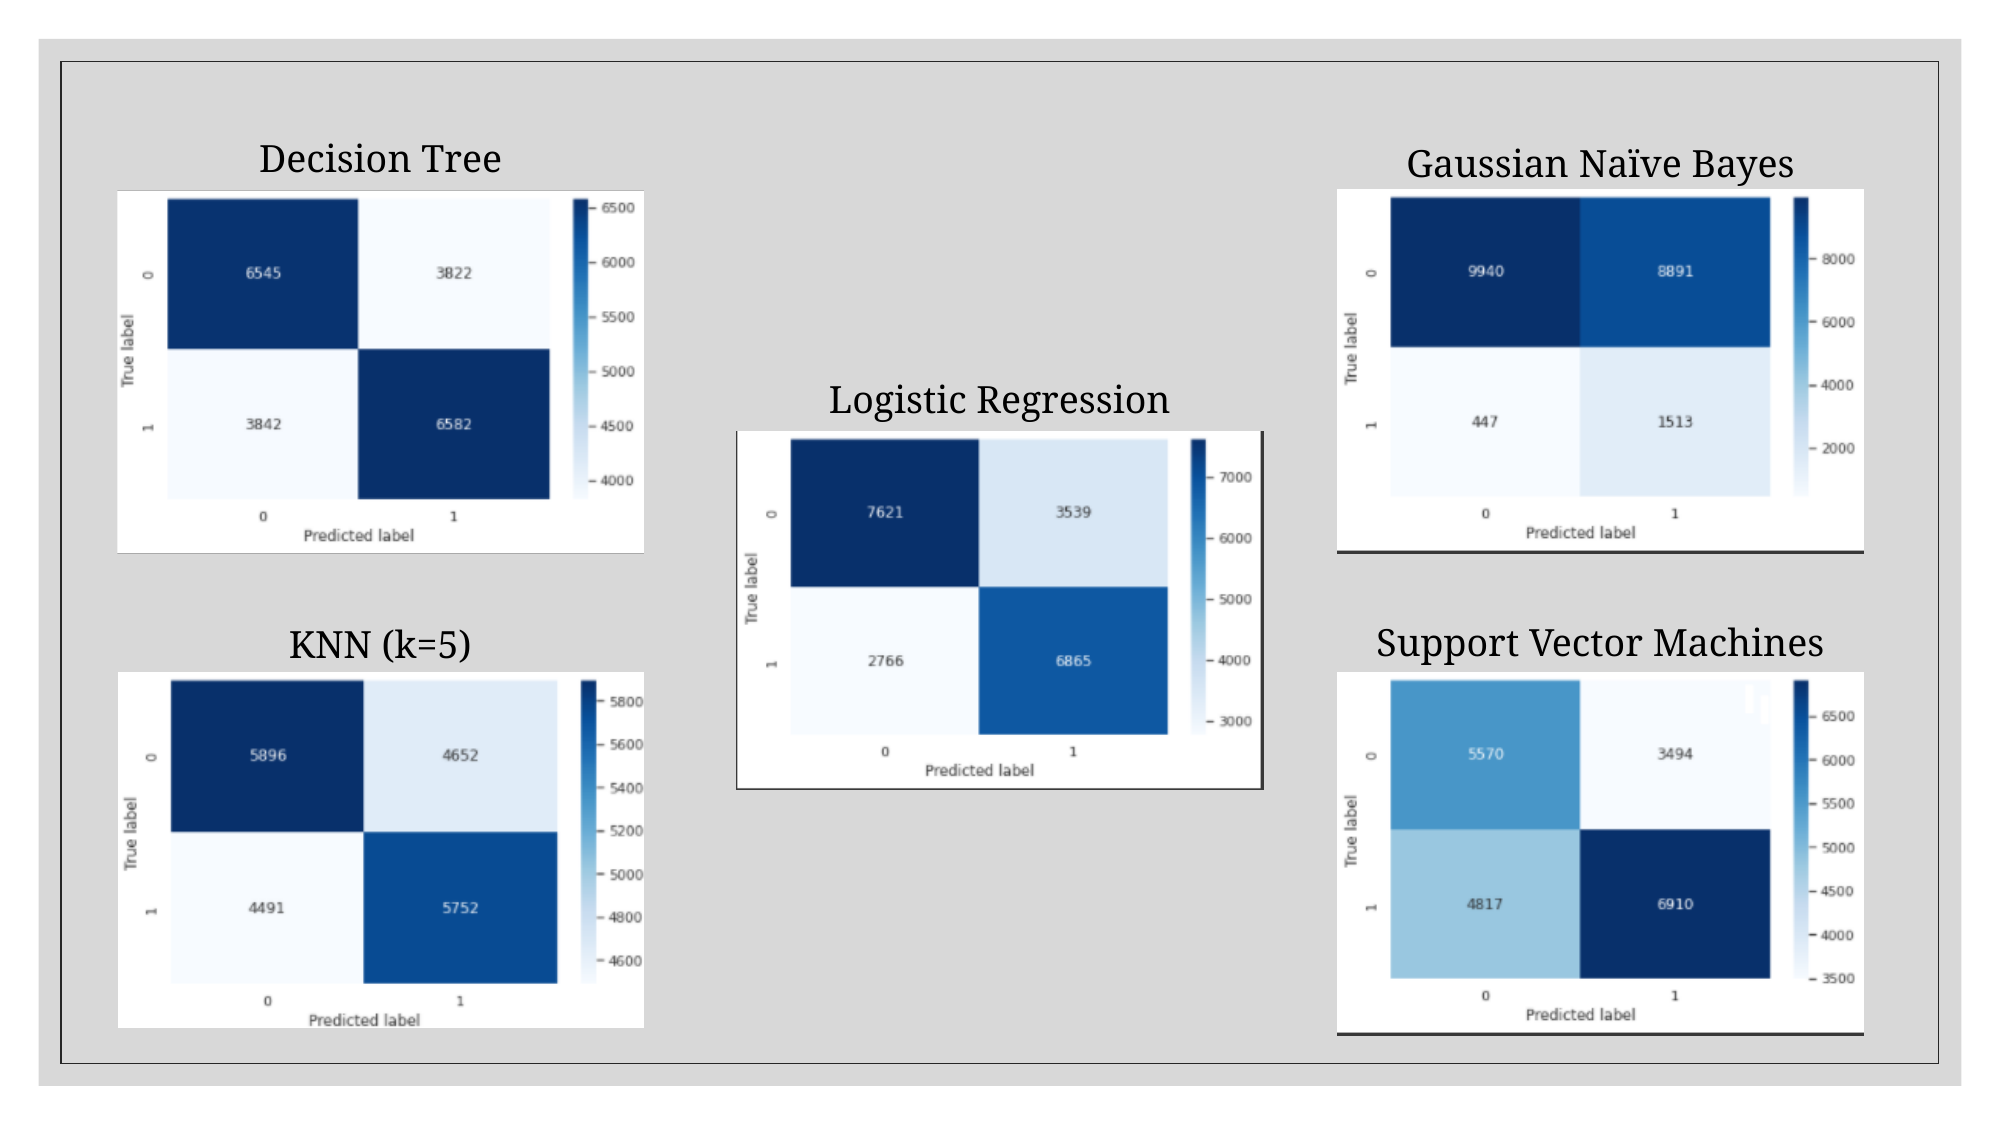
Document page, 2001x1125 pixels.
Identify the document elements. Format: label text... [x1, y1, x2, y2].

text_box Decision Tree [117, 127, 644, 186]
text_box KNN (k=5) [117, 613, 644, 670]
text_box Gaussian Naïve Bayes [1337, 132, 1864, 186]
text_box Support Vector Machines [1337, 612, 1864, 669]
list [117, 190, 644, 554]
picture [118, 672, 644, 1028]
picture [1337, 672, 1864, 1036]
text_box Logistic Regression [736, 369, 1264, 428]
picture [736, 431, 1264, 790]
picture [1337, 189, 1864, 554]
